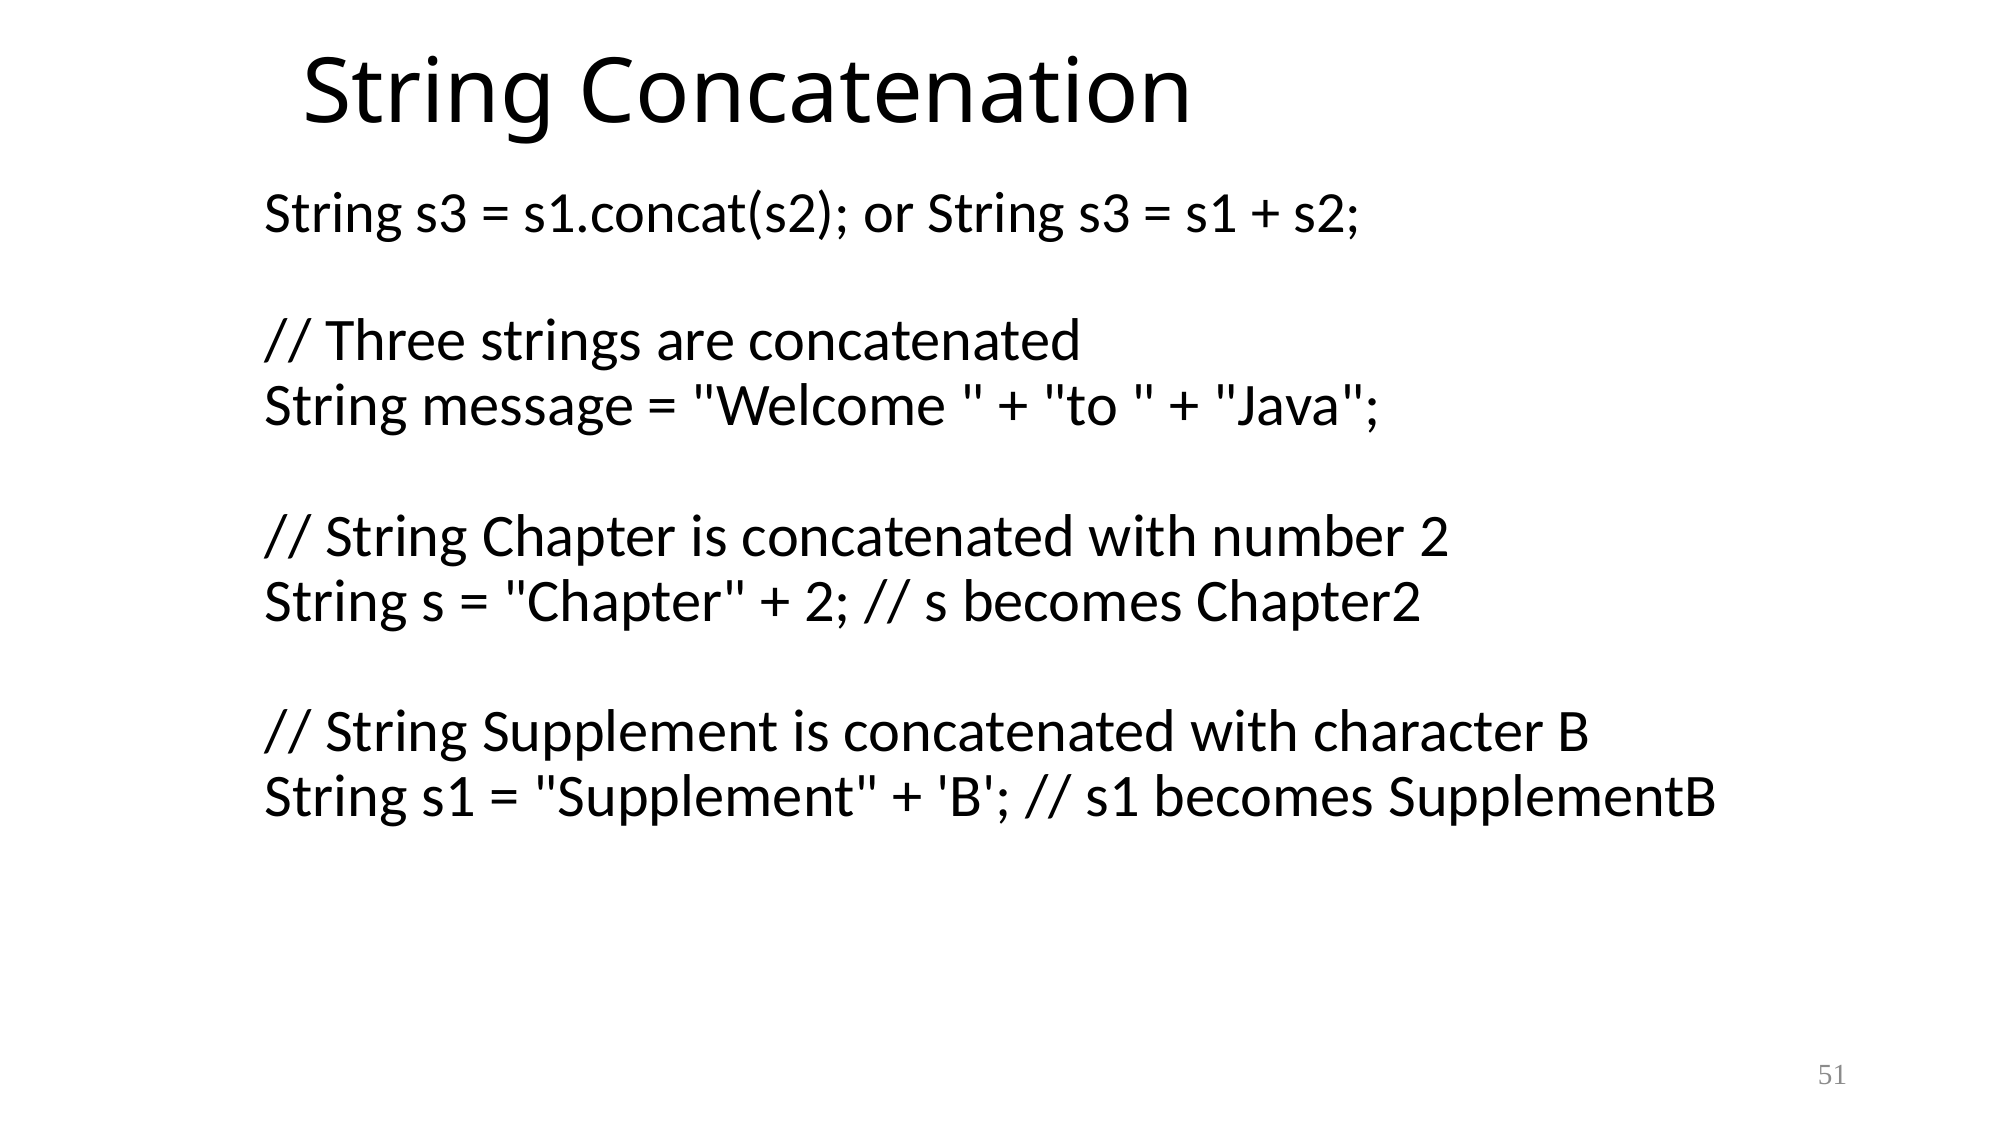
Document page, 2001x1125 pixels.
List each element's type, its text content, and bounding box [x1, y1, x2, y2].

title String Concatenation [287, 37, 1713, 150]
list String s3 = s1.concat(s2); or String s3 = s1 + s2; // Three strings are concatenated String message = "Welcome " + "to " + "Java"; // String Chapter is concatenated with number 2 String s = "Chapter" + 2; // s becomes Chapter2 // String Supplement is concatenated with character B String s1 = "Supplement" + 'B'; // s1 becomes SupplementB [249, 174, 1750, 1038]
slide_number 51 [1412, 1042, 1863, 1103]
